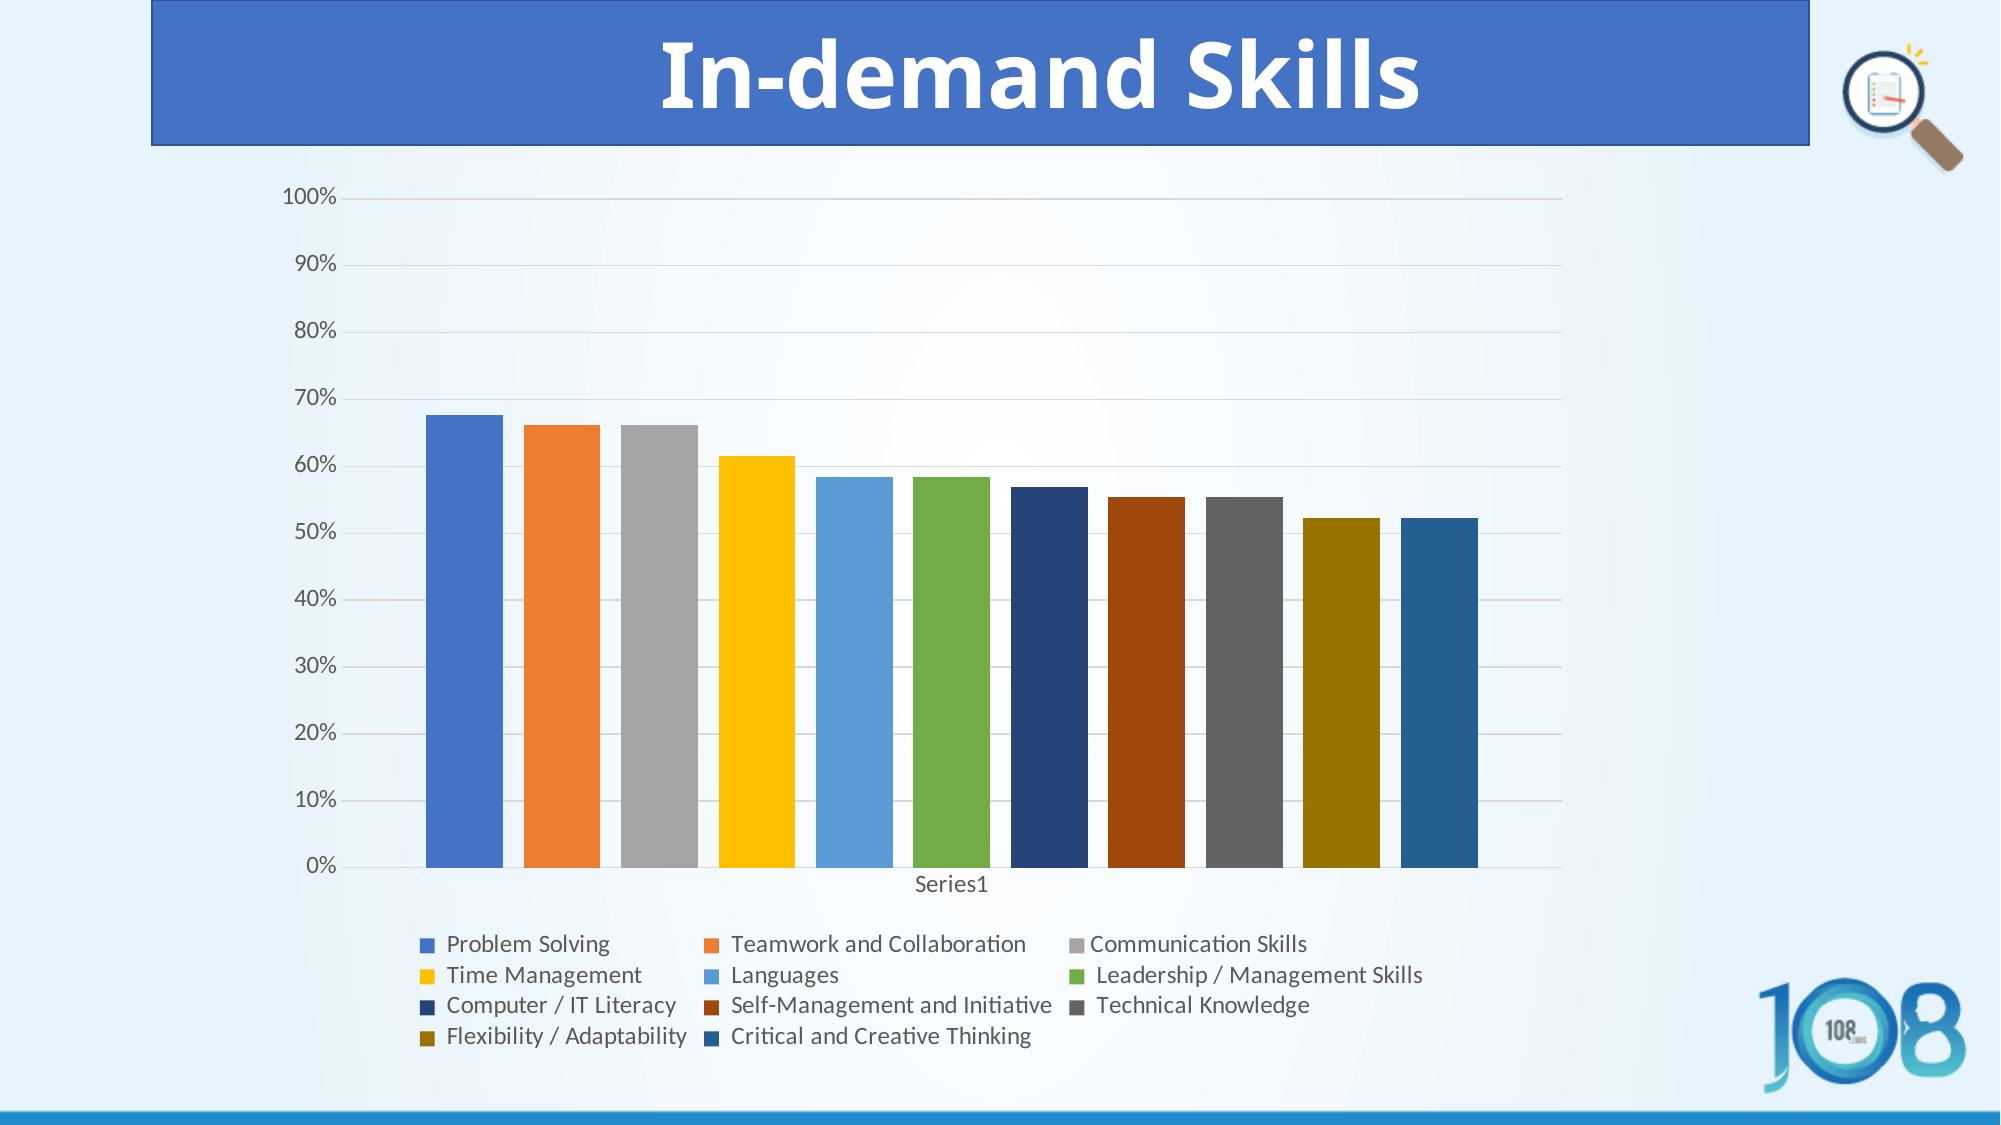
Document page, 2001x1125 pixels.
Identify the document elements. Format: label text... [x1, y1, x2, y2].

text_box In-demand Skills [645, 9, 1438, 135]
picture [0, 0, 2001, 1125]
text_box [151, 0, 1810, 146]
chart [254, 168, 1589, 1058]
